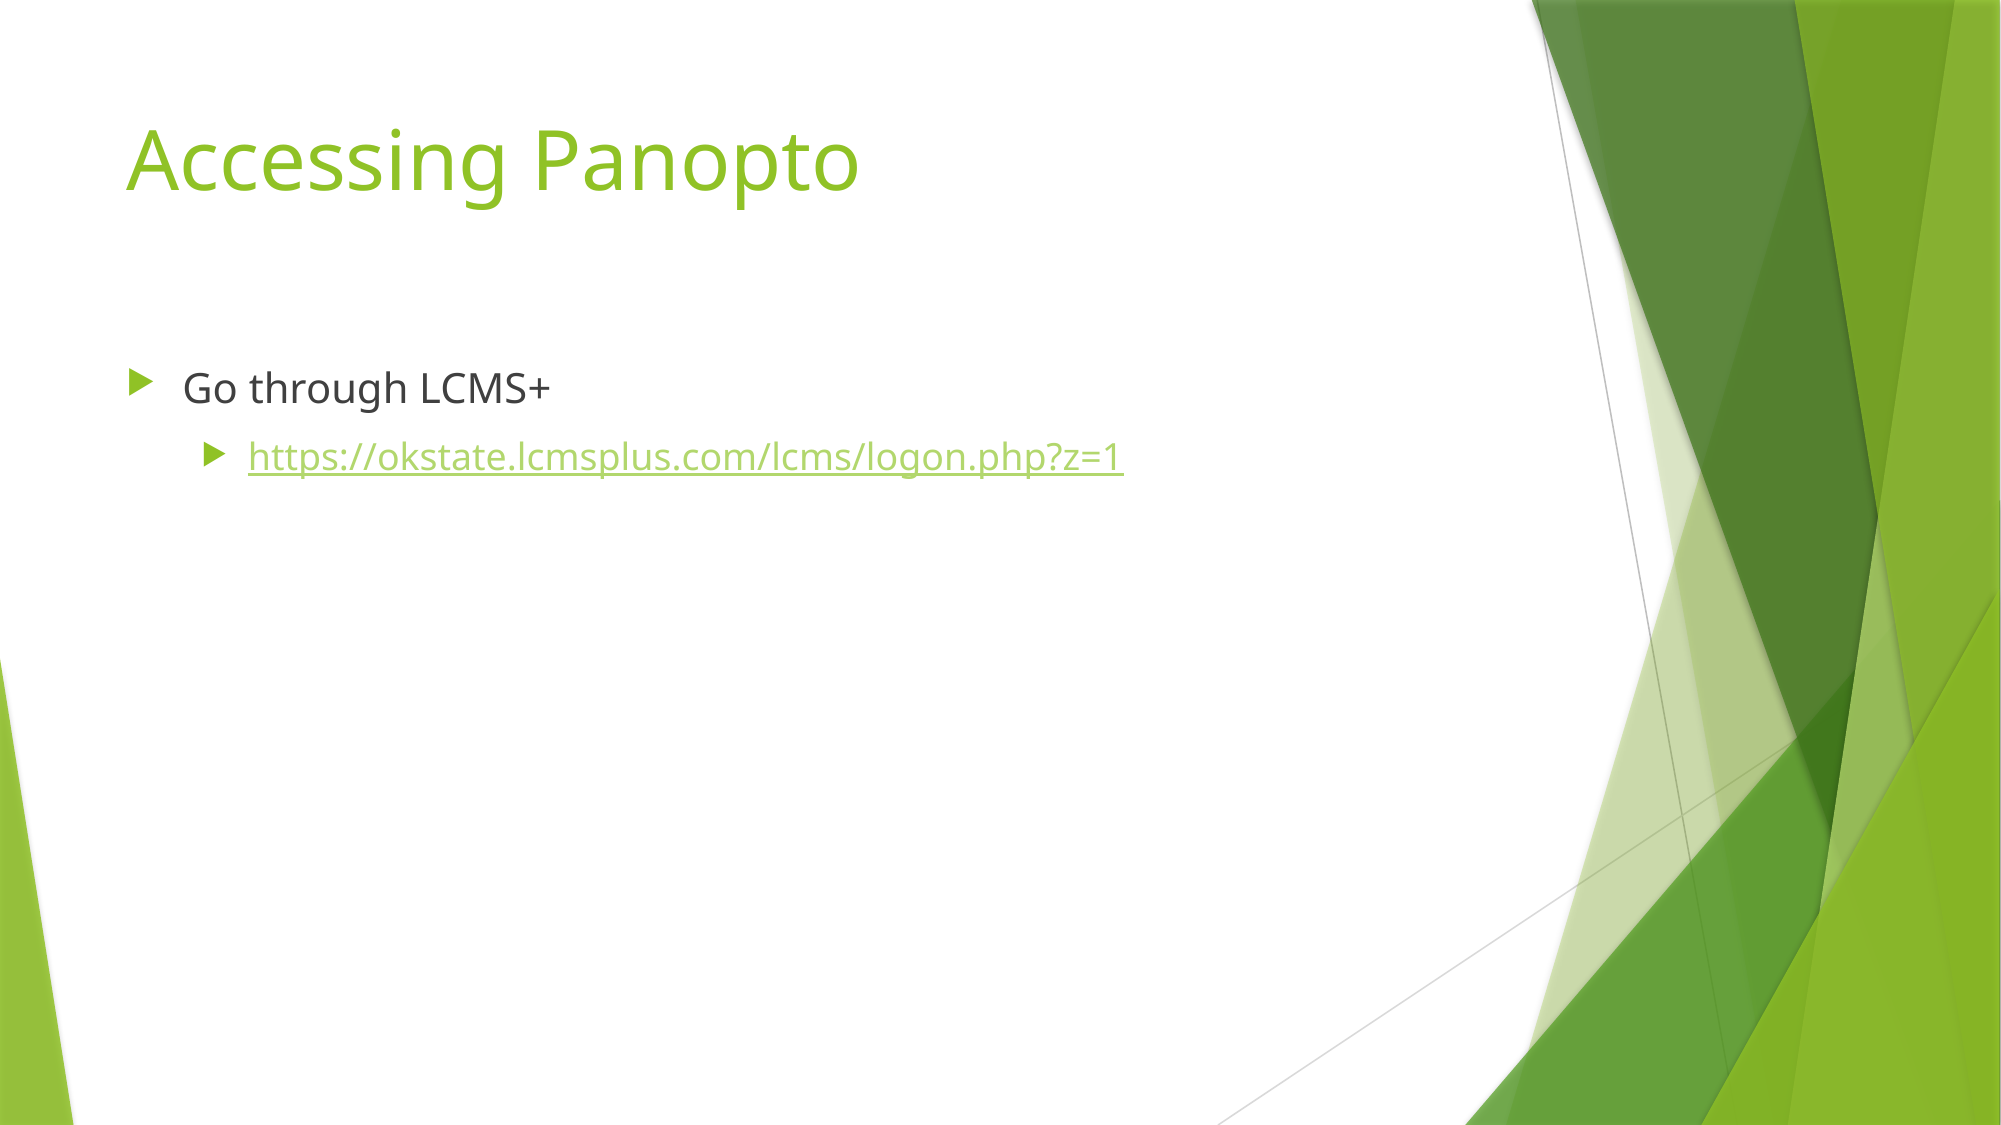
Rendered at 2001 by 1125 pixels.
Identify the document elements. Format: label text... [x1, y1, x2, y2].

title Accessing Panopto [111, 99, 1522, 317]
list Go through LCMS+ https://okstate.lcmsplus.com/lcms/logon.php?z=1 [111, 354, 1522, 992]
